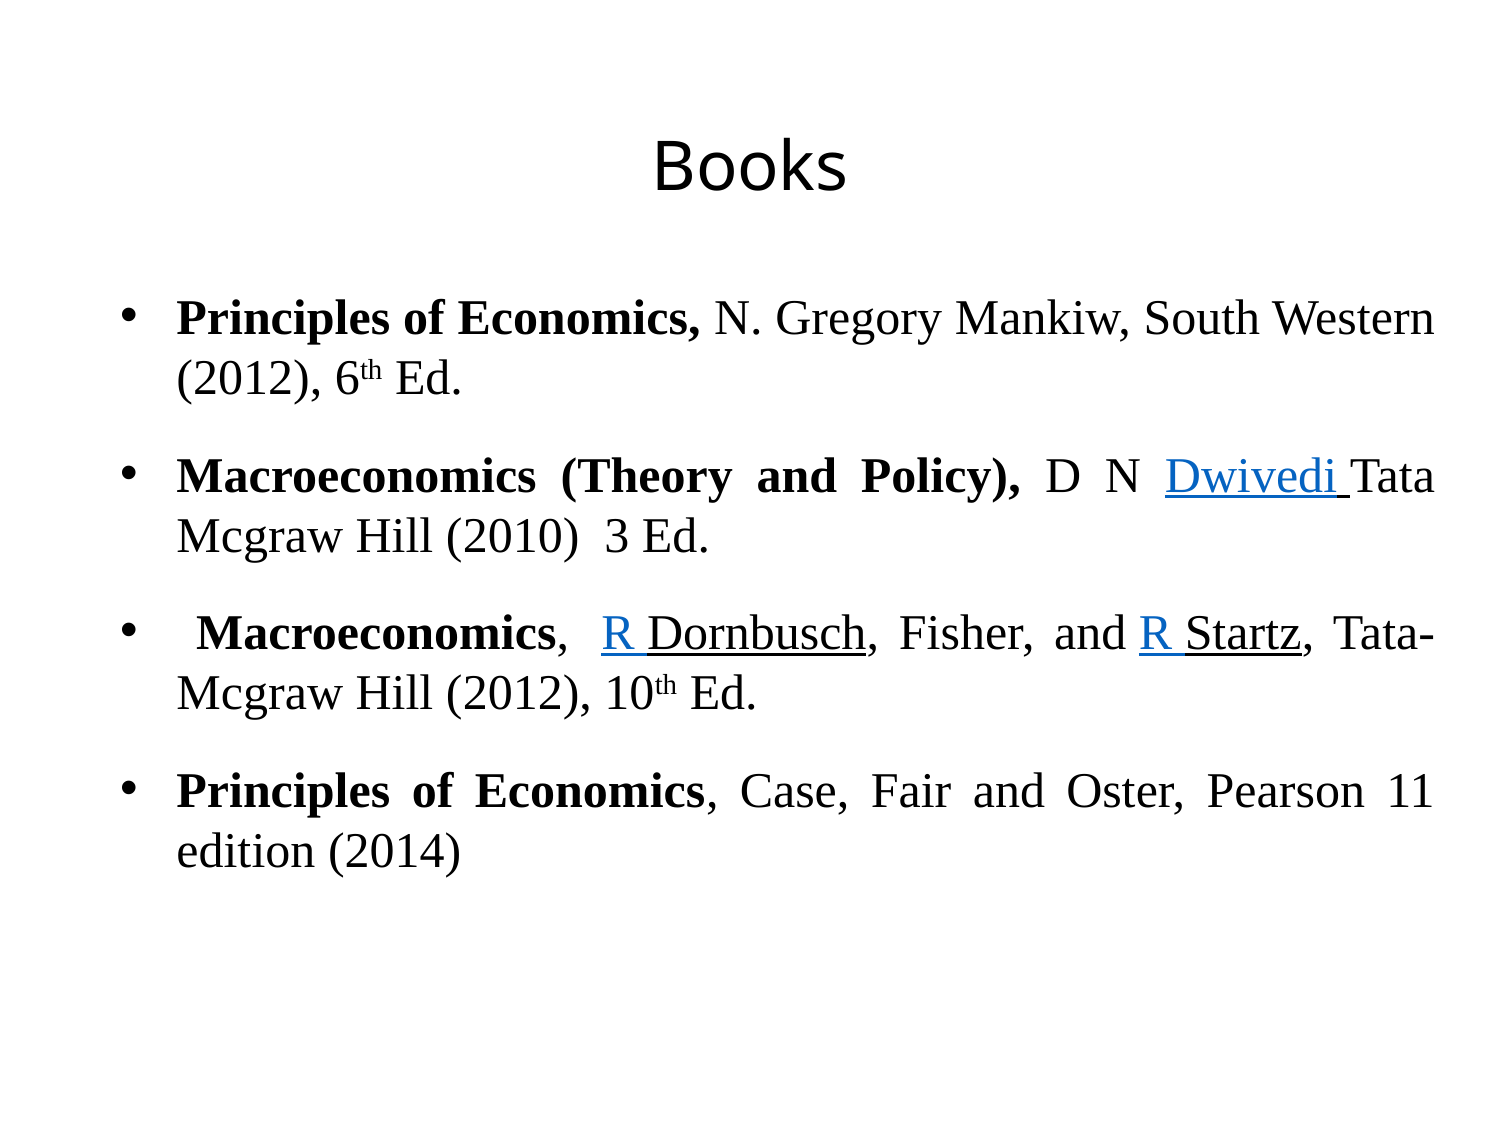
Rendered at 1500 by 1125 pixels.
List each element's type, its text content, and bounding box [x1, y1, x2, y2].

title Books [103, 59, 1397, 278]
text_box Principles of Economics, N. Gregory Mankiw, South Western (2012), 6th Ed. Macroeconomics (Theory and Policy), D N Dwivedi Tata Mcgraw Hill (2010) 3 Ed. Macroeconomics, R Dornbusch, Fisher, and R Startz, Tata-Mcgraw Hill (2012), 10th Ed. Principles of Economics, Case, Fair and Oster, Pearson 11 edition (2014) [105, 277, 1450, 885]
